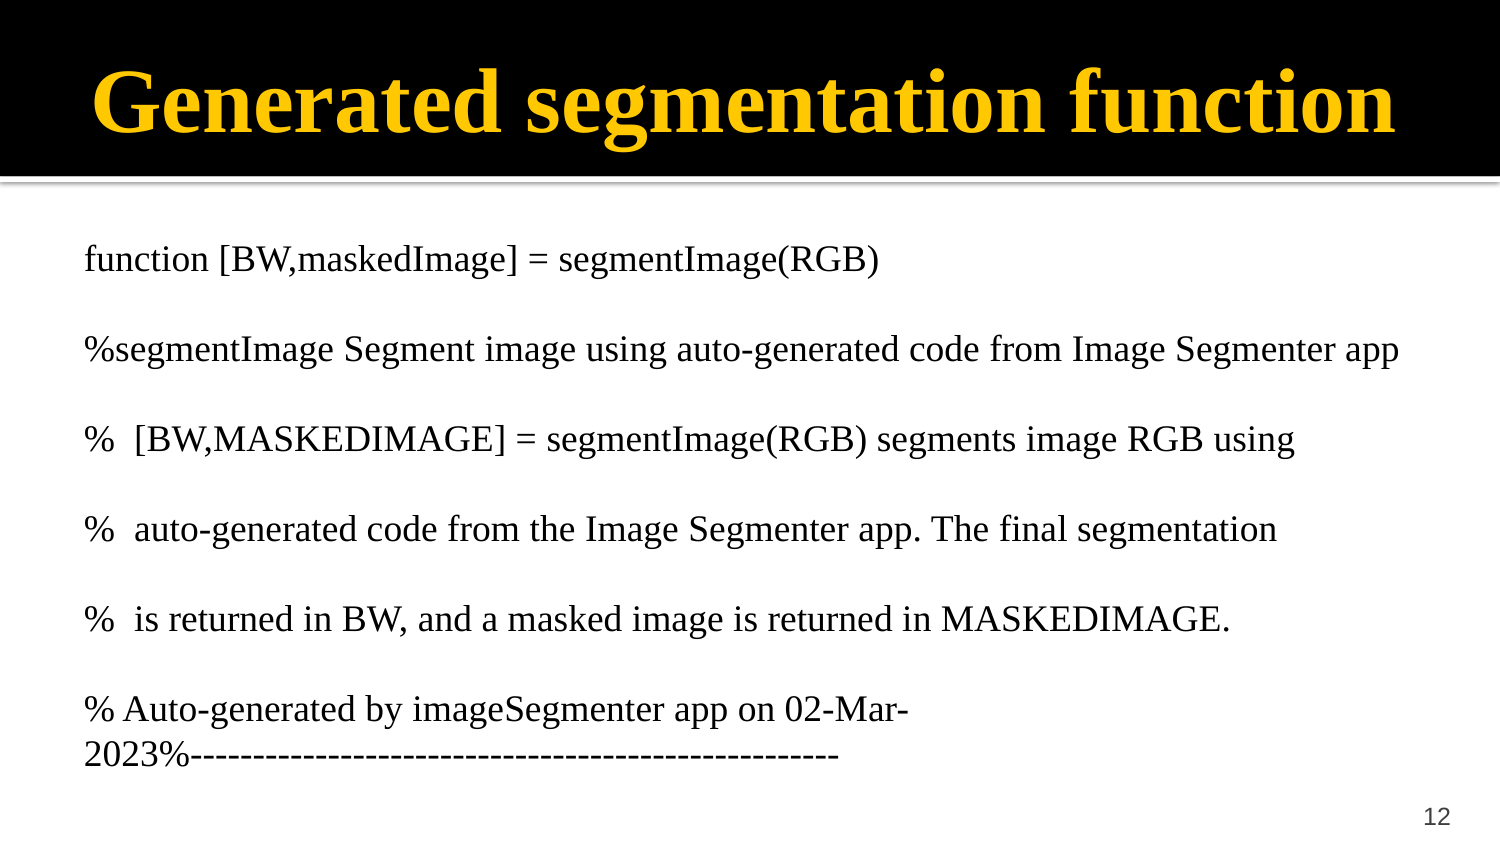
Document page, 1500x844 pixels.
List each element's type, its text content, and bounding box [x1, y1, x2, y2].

title Generated segmentation function [75, 19, 1425, 174]
list function [BW,maskedImage] = segmentImage(RGB) %segmentImage Segment image using auto-generated code from Image Segmenter app % [BW,MASKEDIMAGE] = segmentImage(RGB) segments image RGB using % auto-generated code from the Image Segmenter app. The final segmentation % is returned in BW, and a masked image is returned in MASKEDIMAGE. % Auto-generated by imageSegmenter app on 02-Mar-2023%---------------------------------------------------- [75, 218, 1425, 788]
slide_number 12 [1345, 796, 1467, 831]
